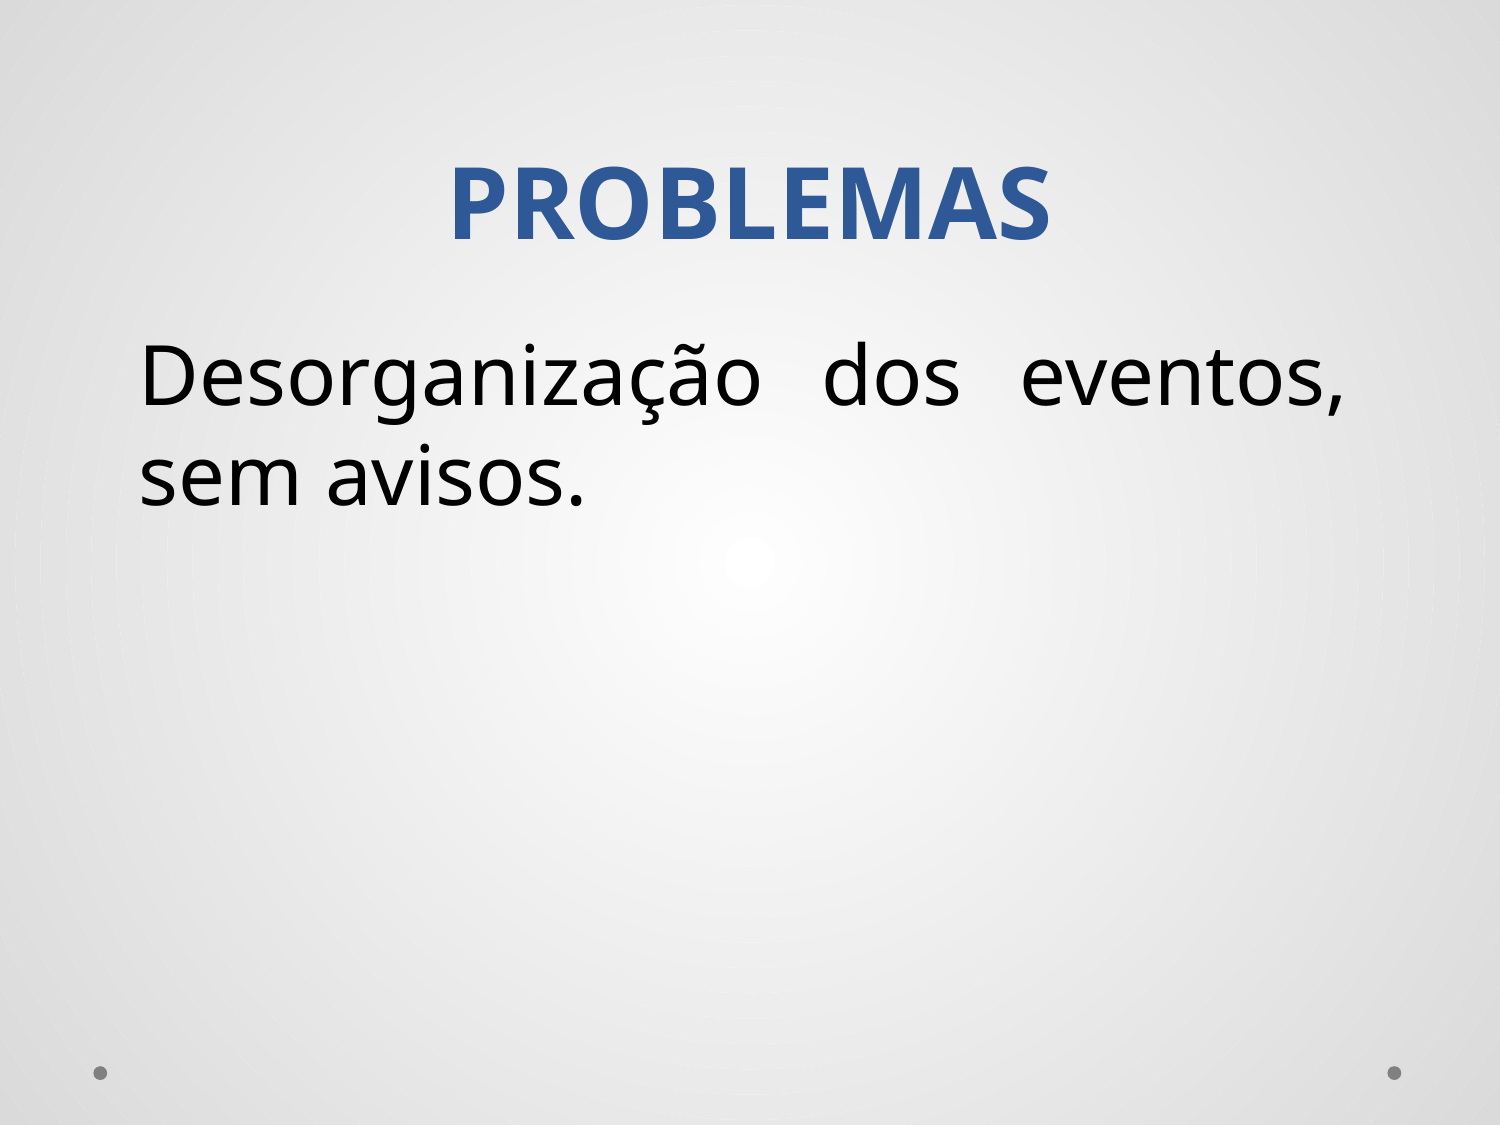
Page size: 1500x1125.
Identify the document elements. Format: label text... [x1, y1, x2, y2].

title PROBLEMAS [112, 66, 1388, 268]
subtitle Desorganização dos eventos, sem avisos. [123, 314, 1365, 929]
